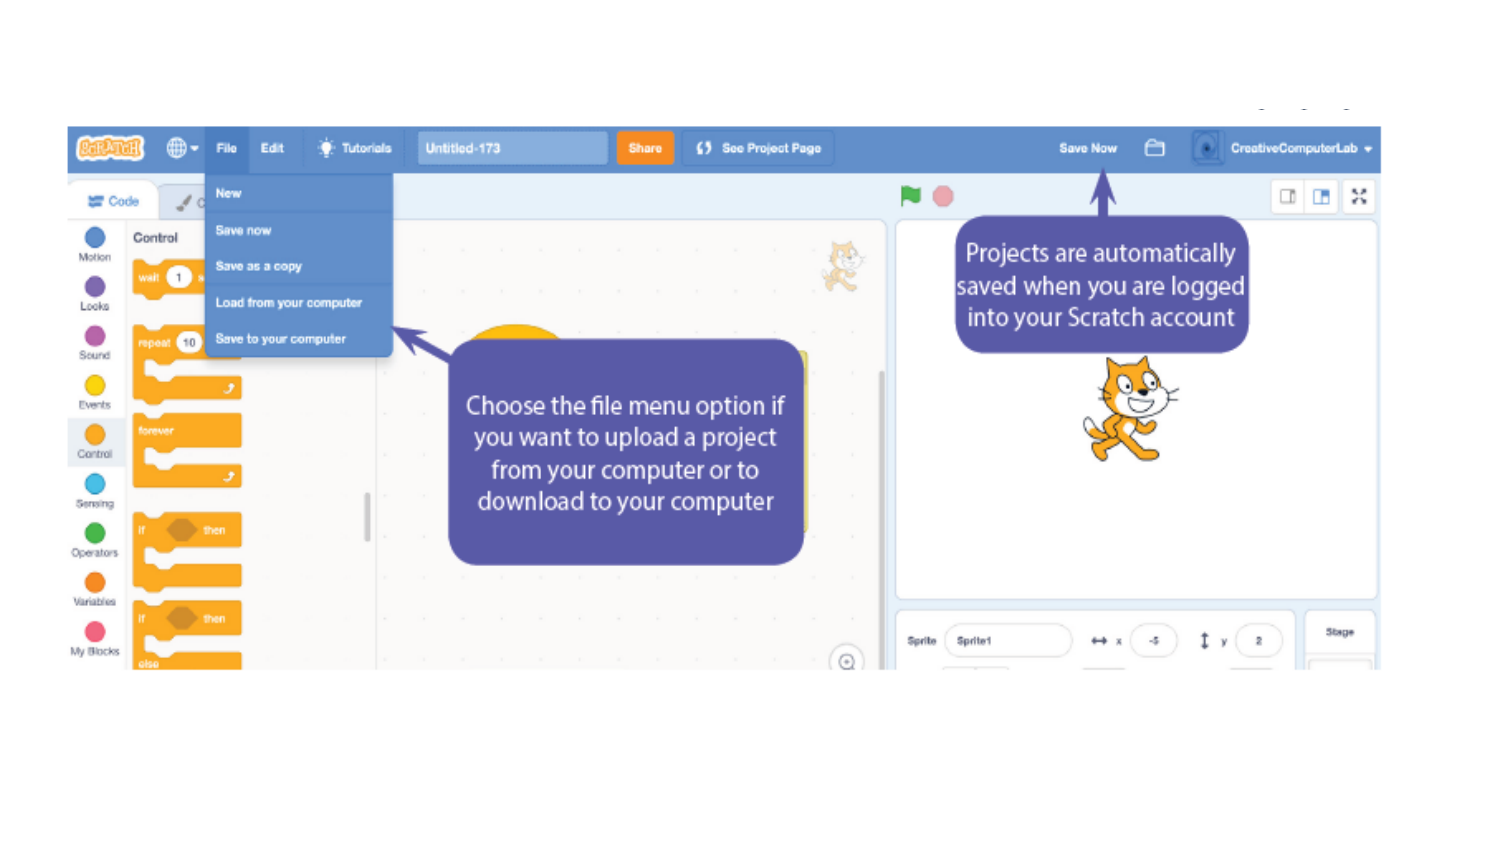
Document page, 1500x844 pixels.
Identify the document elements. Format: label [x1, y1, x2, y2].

picture [25, 109, 1411, 751]
